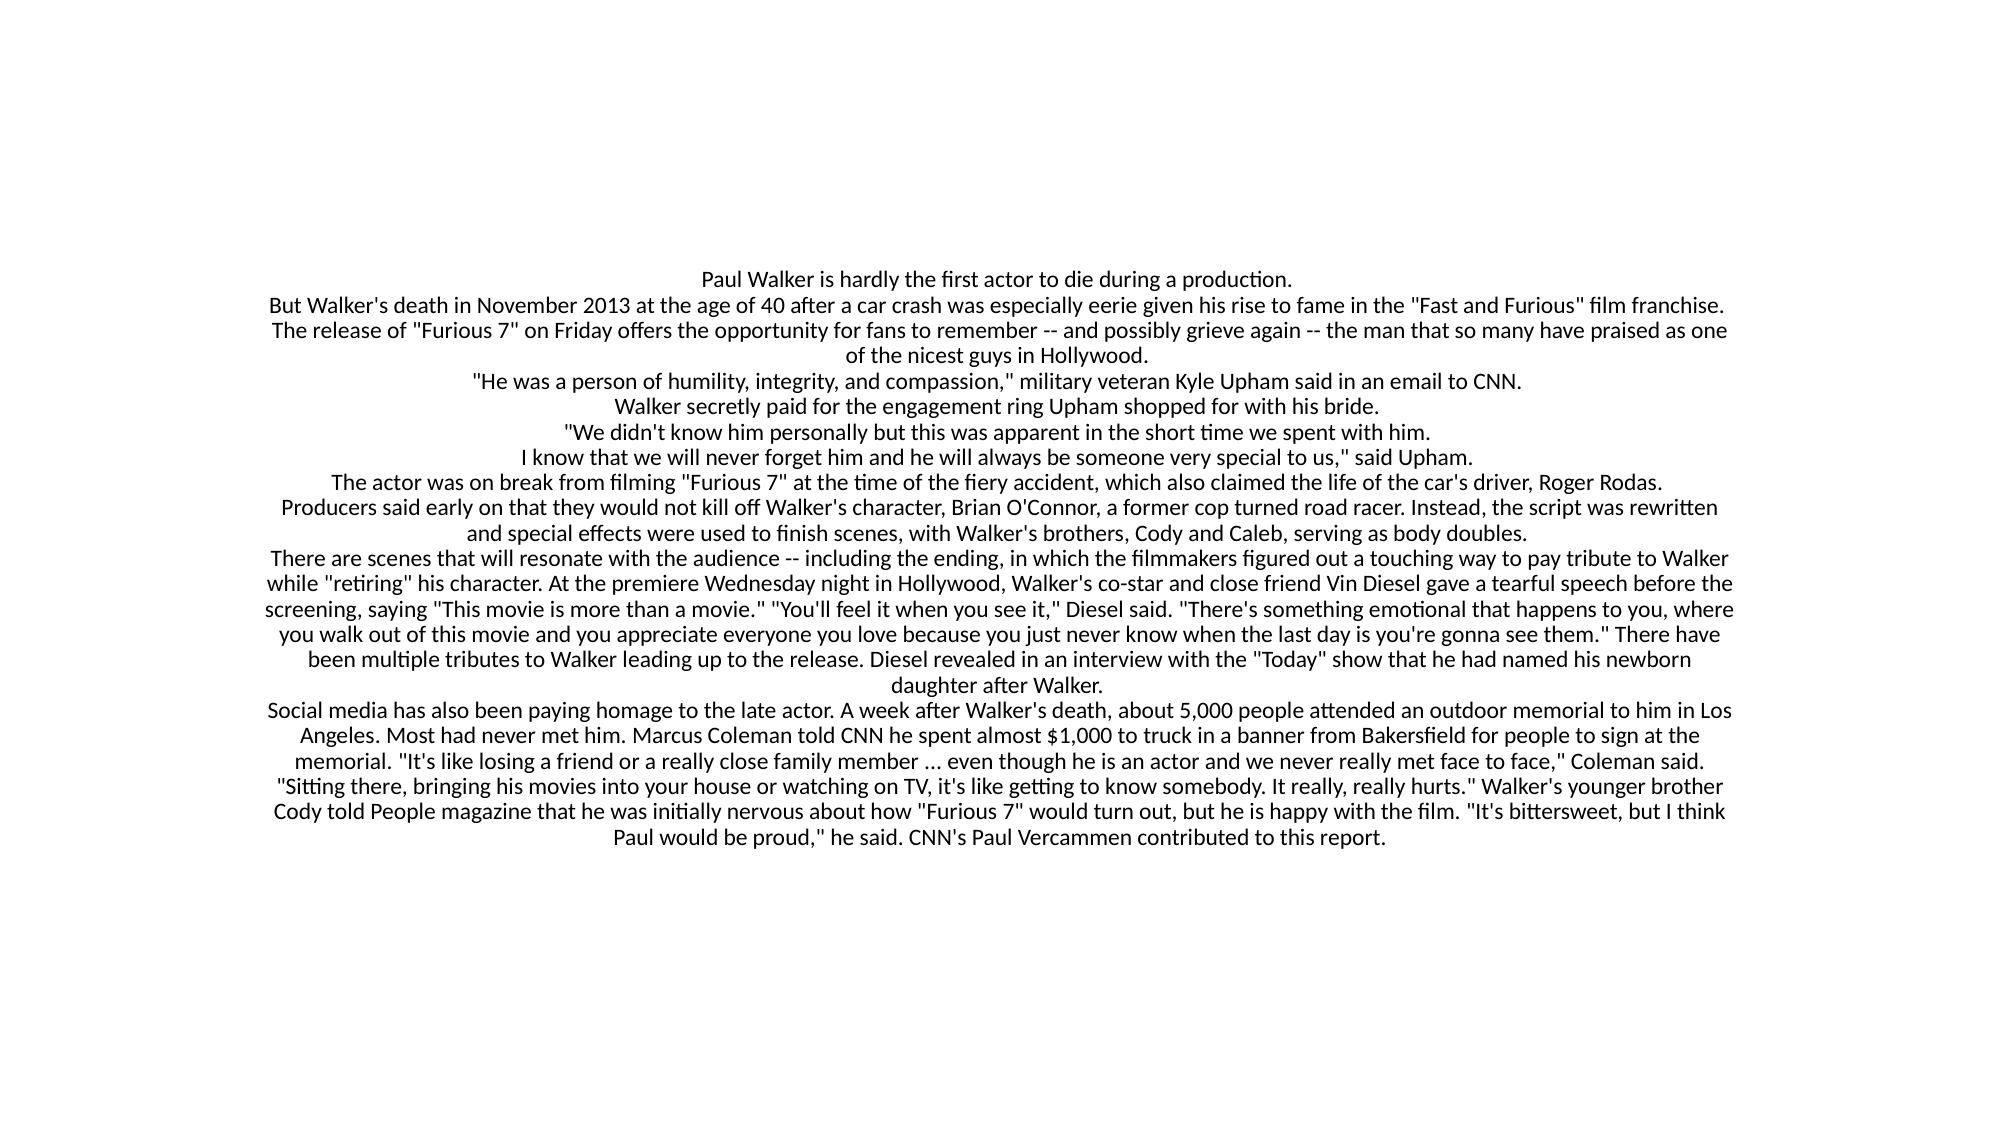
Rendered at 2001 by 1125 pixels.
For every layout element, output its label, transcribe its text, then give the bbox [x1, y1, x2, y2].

subtitle Paul Walker is hardly the first actor to die during a production. But Walker's death in November 2013 at the age of 40 after a car crash was especially eerie given his rise to fame in the "Fast and Furious" film franchise. The release of "Furious 7" on Friday offers the opportunity for fans to remember -- and possibly grieve again -- the man that so many have praised as one of the nicest guys in Hollywood. "He was a person of humility, integrity, and compassion," military veteran Kyle Upham said in an email to CNN. Walker secretly paid for the engagement ring Upham shopped for with his bride. "We didn't know him personally but this was apparent in the short time we spent with him. I know that we will never forget him and he will always be someone very special to us," said Upham. The actor was on break from filming "Furious 7" at the time of the fiery accident, which also claimed the life of the car's driver, Roger Rodas. Producers said early on that they would not kill off Walker's character, Brian O'Connor, a former cop turned road racer. Instead, the script was rewritten and special effects were used to finish scenes, with Walker's brothers, Cody and Caleb, serving as body doubles. There are scenes that will resonate with the audience -- including the ending, in which the filmmakers figured out a touching way to pay tribute to Walker while "retiring" his character. At the premiere Wednesday night in Hollywood, Walker's co-star and close friend Vin Diesel gave a tearful speech before the screening, saying "This movie is more than a movie." "You'll feel it when you see it," Diesel said. "There's something emotional that happens to you, where you walk out of this movie and you appreciate everyone you love because you just never know when the last day is you're gonna see them." There have been multiple tributes to Walker leading up to the release. Diesel revealed in an interview with the "Today" show that he had named his newborn daughter after Walker. Social media has also been paying homage to the late actor. A week after Walker's death, about 5,000 people attended an outdoor memorial to him in Los Angeles. Most had never met him. Marcus Coleman told CNN he spent almost $1,000 to truck in a banner from Bakersfield for people to sign at the memorial. "It's like losing a friend or a really close family member ... even though he is an actor and we never really met face to face," Coleman said. "Sitting there, bringing his movies into your house or watching on TV, it's like getting to know somebody. It really, really hurts." Walker's younger brother Cody told People magazine that he was initially nervous about how "Furious 7" would turn out, but he is happy with the film. "It's bittersweet, but I think Paul would be proud," he said. CNN's Paul Vercammen contributed to this report. [249, 184, 1750, 863]
